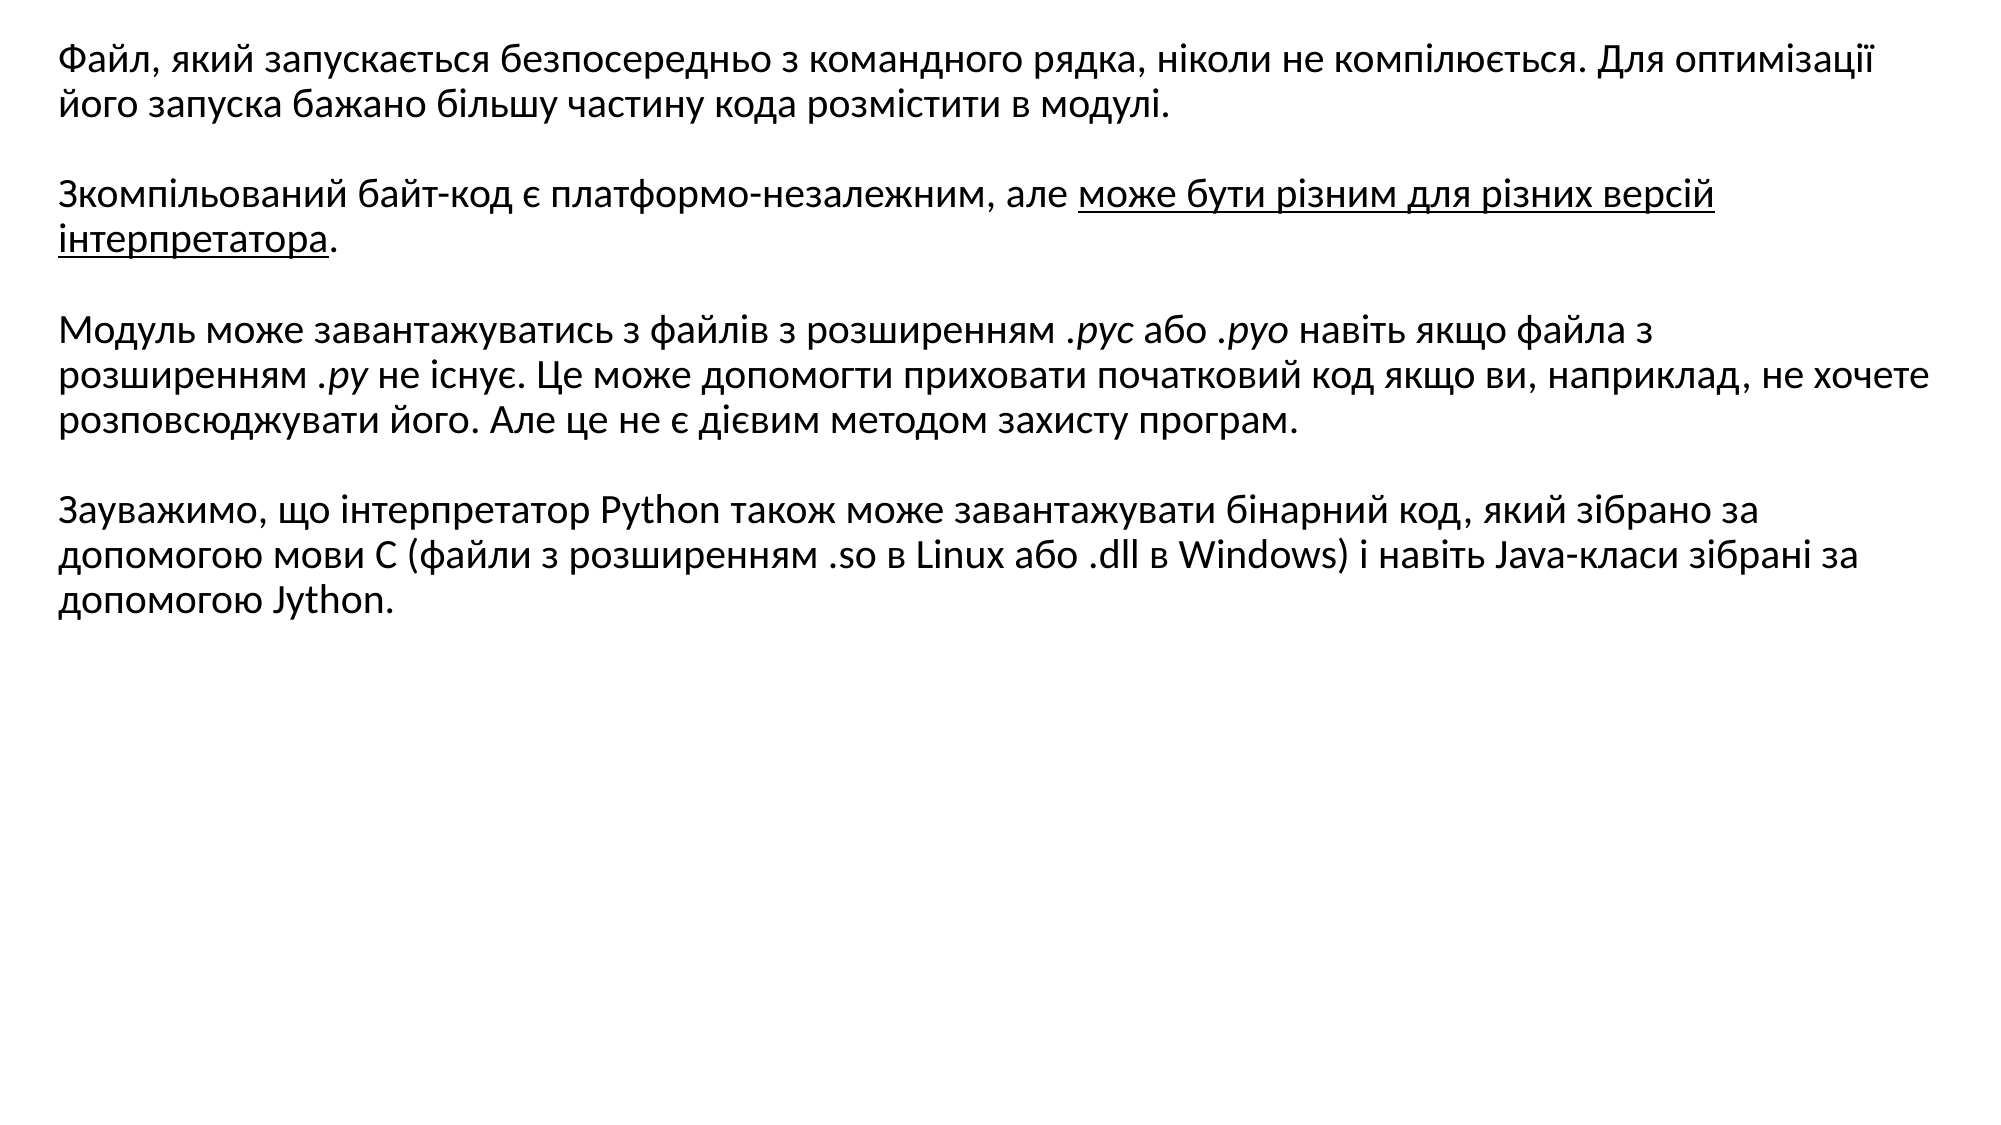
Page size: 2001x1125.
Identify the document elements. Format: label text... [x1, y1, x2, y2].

list Файл, який запускається безпосередньо з командного рядка, ніколи не компілюється. Для оптимізації його запуска бажано більшу частину кода розмістити в модулі. Зкомпільований байт-код є платформо-незалежним, але може бути різним для різних версій інтерпретатора. Модуль може завантажуватись з файлів з розширенням .pyc або .pyo навіть якщо файла з розширенням .py не існує. Це може допомогти приховати початковий код якщо ви, наприклад, не хочете розповсюджувати його. Але це не є дієвим методом захисту програм. Зауважимо, що інтерпретатор Python також може завантажувати бінарний код, який зібрано за допомогою мови C (файли з розширенням .so в Linux або .dll в Windows) і навіть Java-класи зібрані за допомогою Jython. [43, 29, 1975, 1103]
